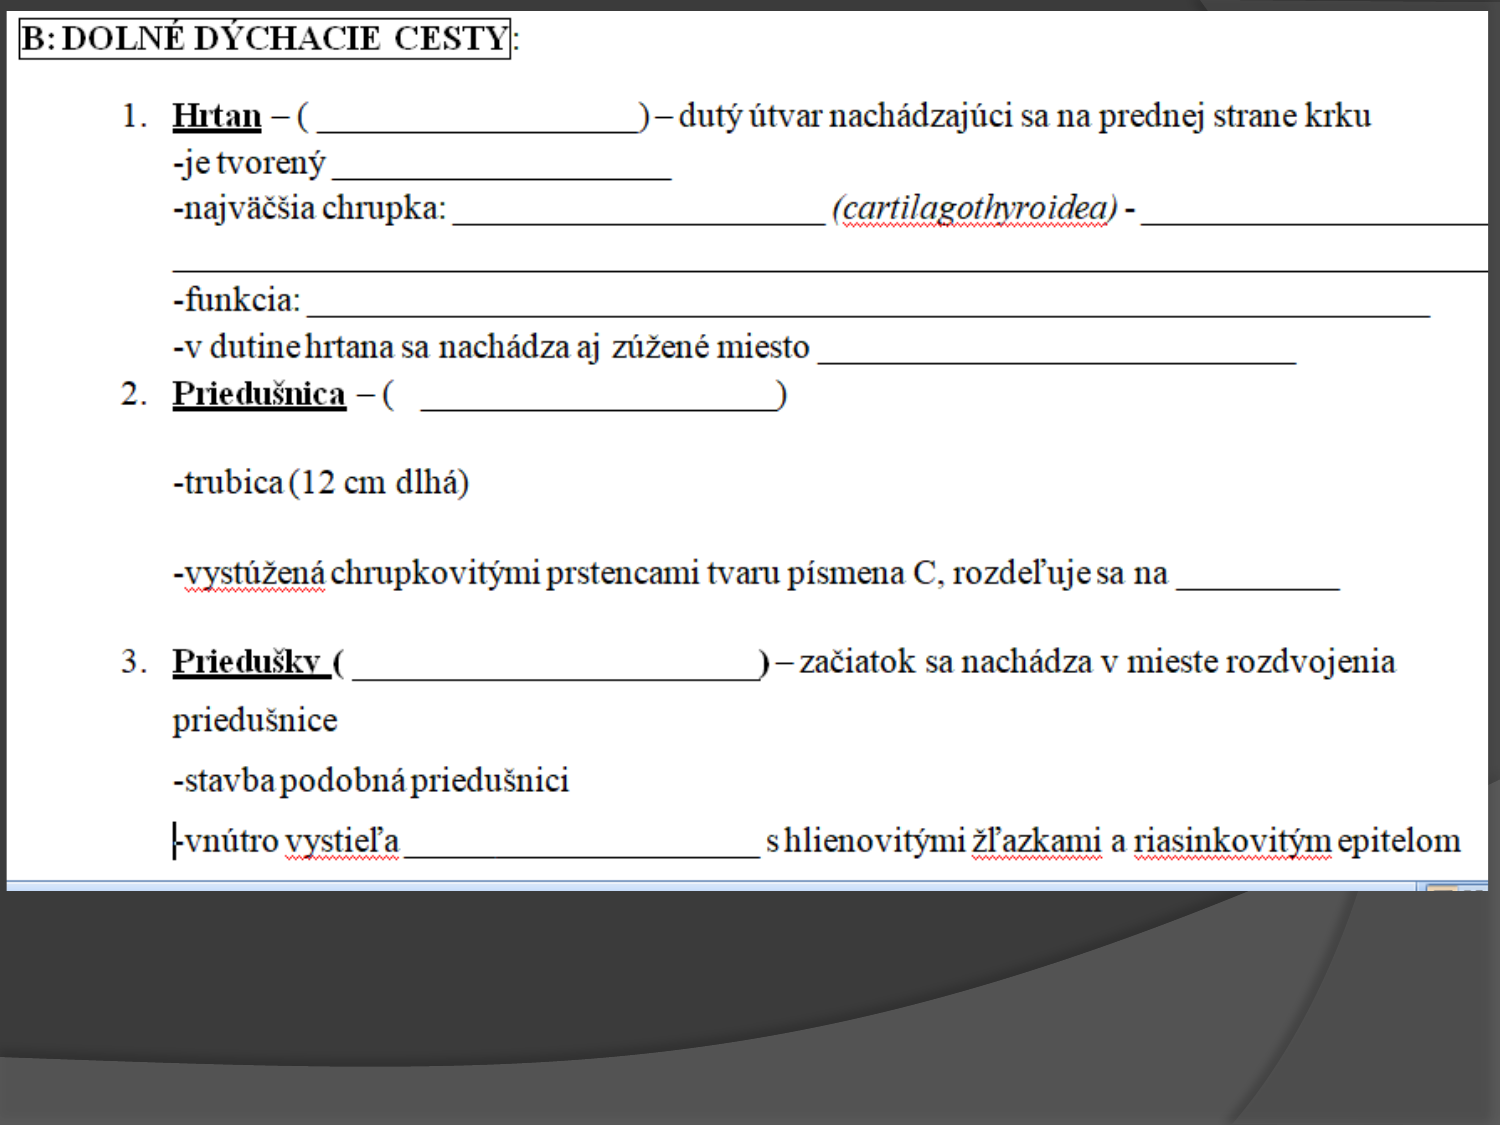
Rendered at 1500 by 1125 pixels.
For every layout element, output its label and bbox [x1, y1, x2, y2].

picture [6, 11, 1489, 891]
